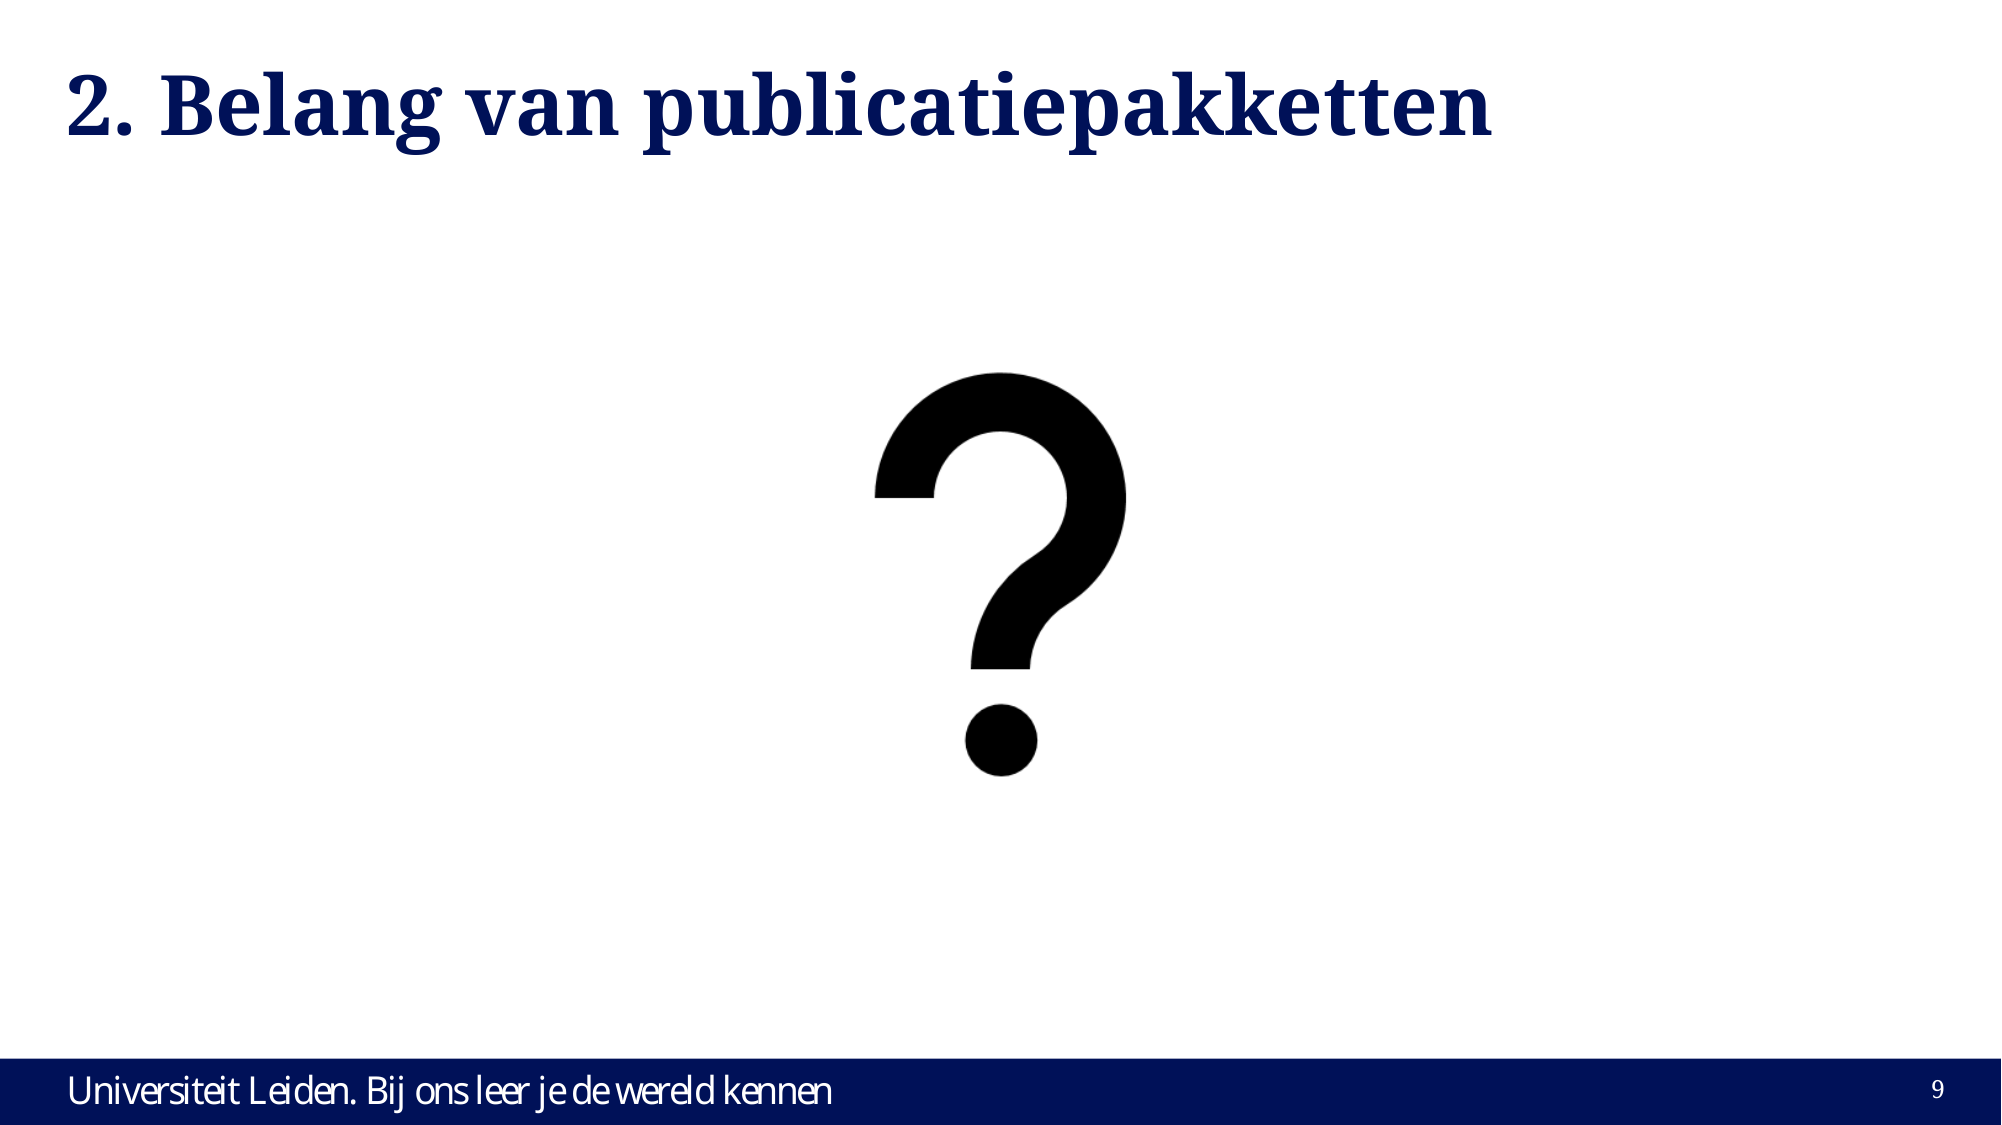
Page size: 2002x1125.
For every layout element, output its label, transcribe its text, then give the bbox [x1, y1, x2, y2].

title 2. Belang van publicatiepakketten [66, 66, 1935, 138]
picture [764, 337, 1237, 811]
